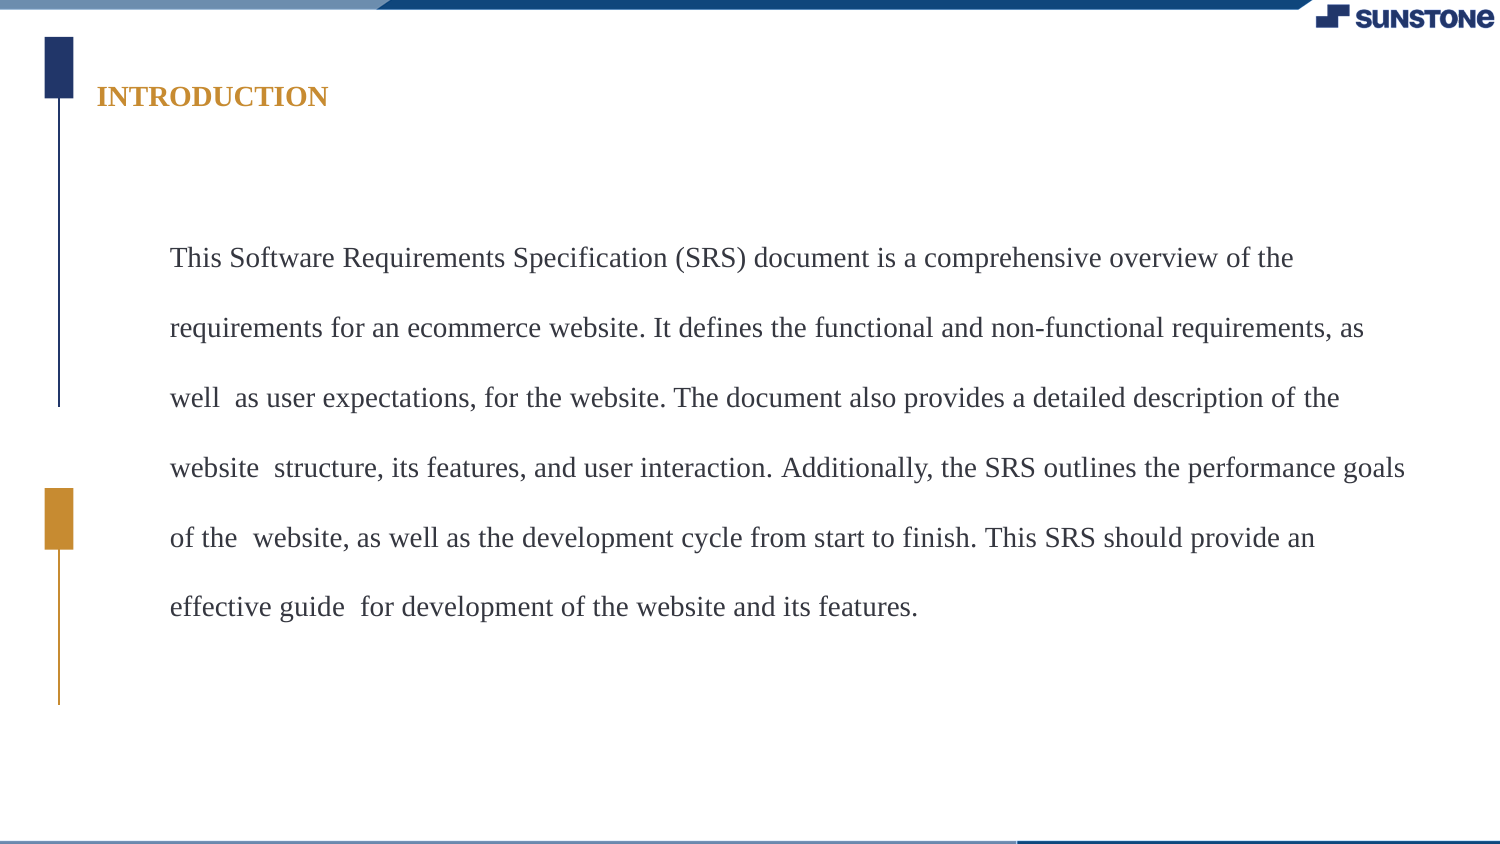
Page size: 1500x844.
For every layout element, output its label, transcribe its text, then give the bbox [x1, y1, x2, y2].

title INTRODUCTION [94, 75, 333, 219]
list This Software Requirements Specification (SRS) document is a comprehensive overview of the requirements for an ecommerce website. It defines the functional and non-functional requirements, as well as user expectations, for the website. The document also provides a detailed description of the website structure, its features, and user interaction. Additionally, the SRS outlines the performance goals of the website, as well as the development cycle from start to finish. This SRS should provide an effective guide for development of the website and its features. [84, 235, 1416, 713]
picture [0, 0, 1500, 844]
